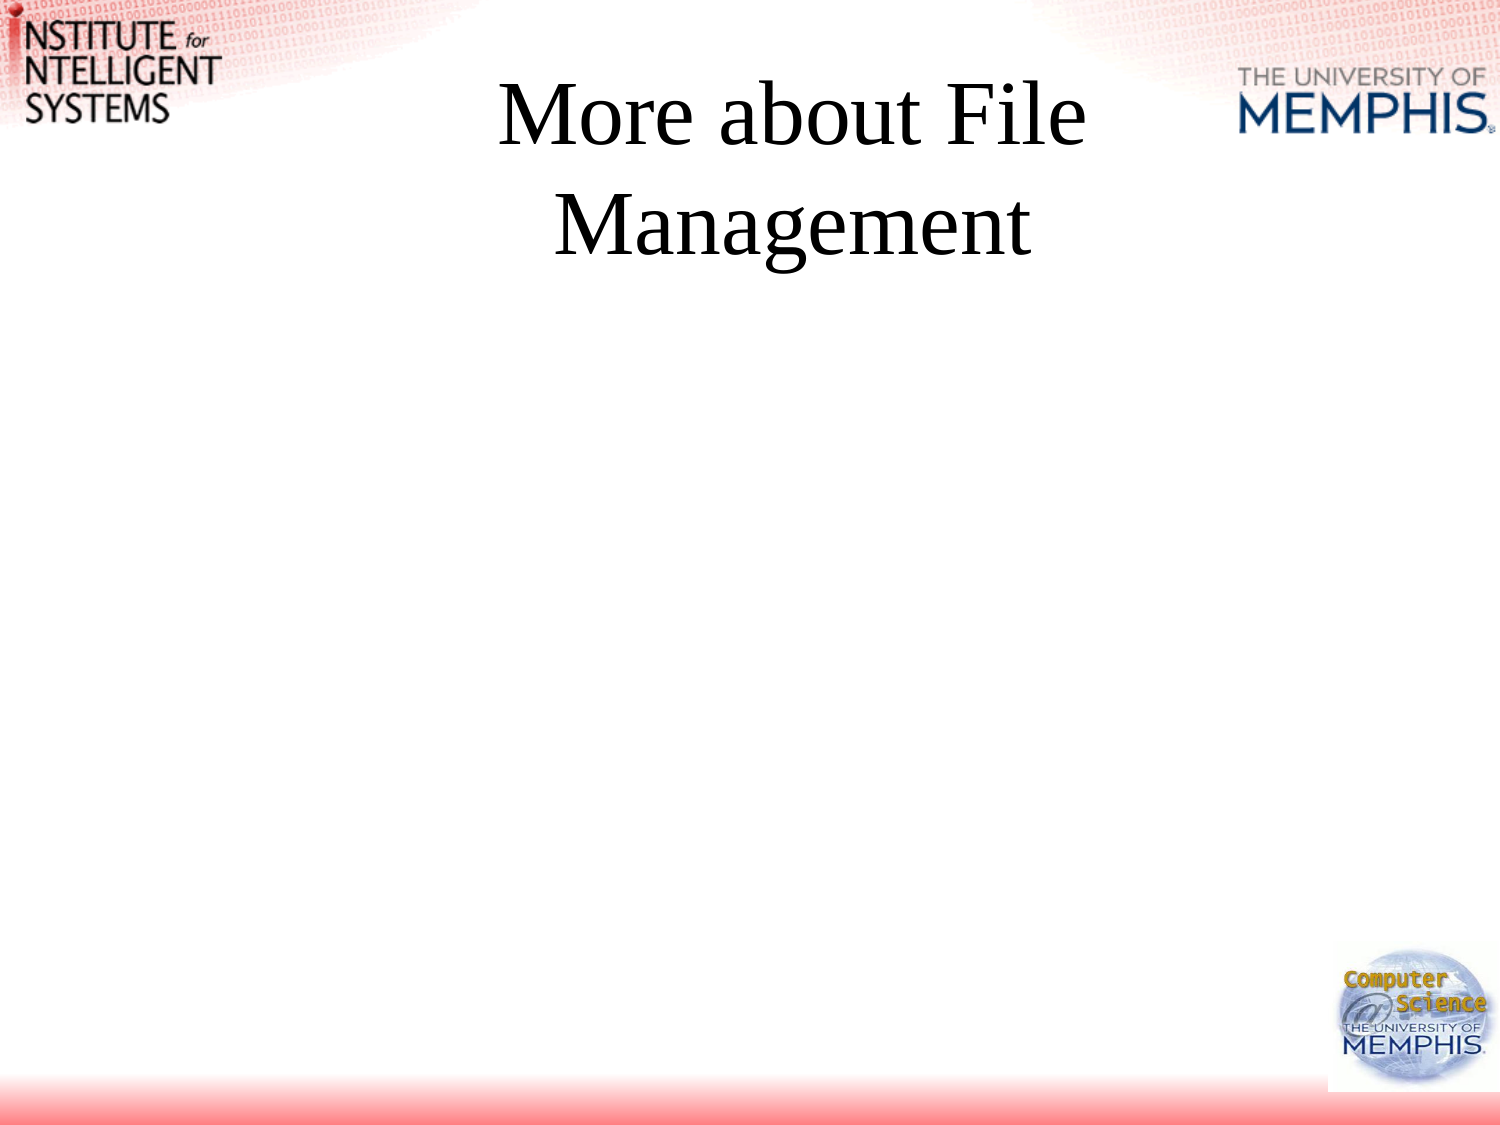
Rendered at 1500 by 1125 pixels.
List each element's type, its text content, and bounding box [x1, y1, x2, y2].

picture [0, 0, 500, 132]
picture [1328, 941, 1500, 1092]
picture [1012, 0, 1500, 141]
title More about File Management [253, 45, 1333, 139]
